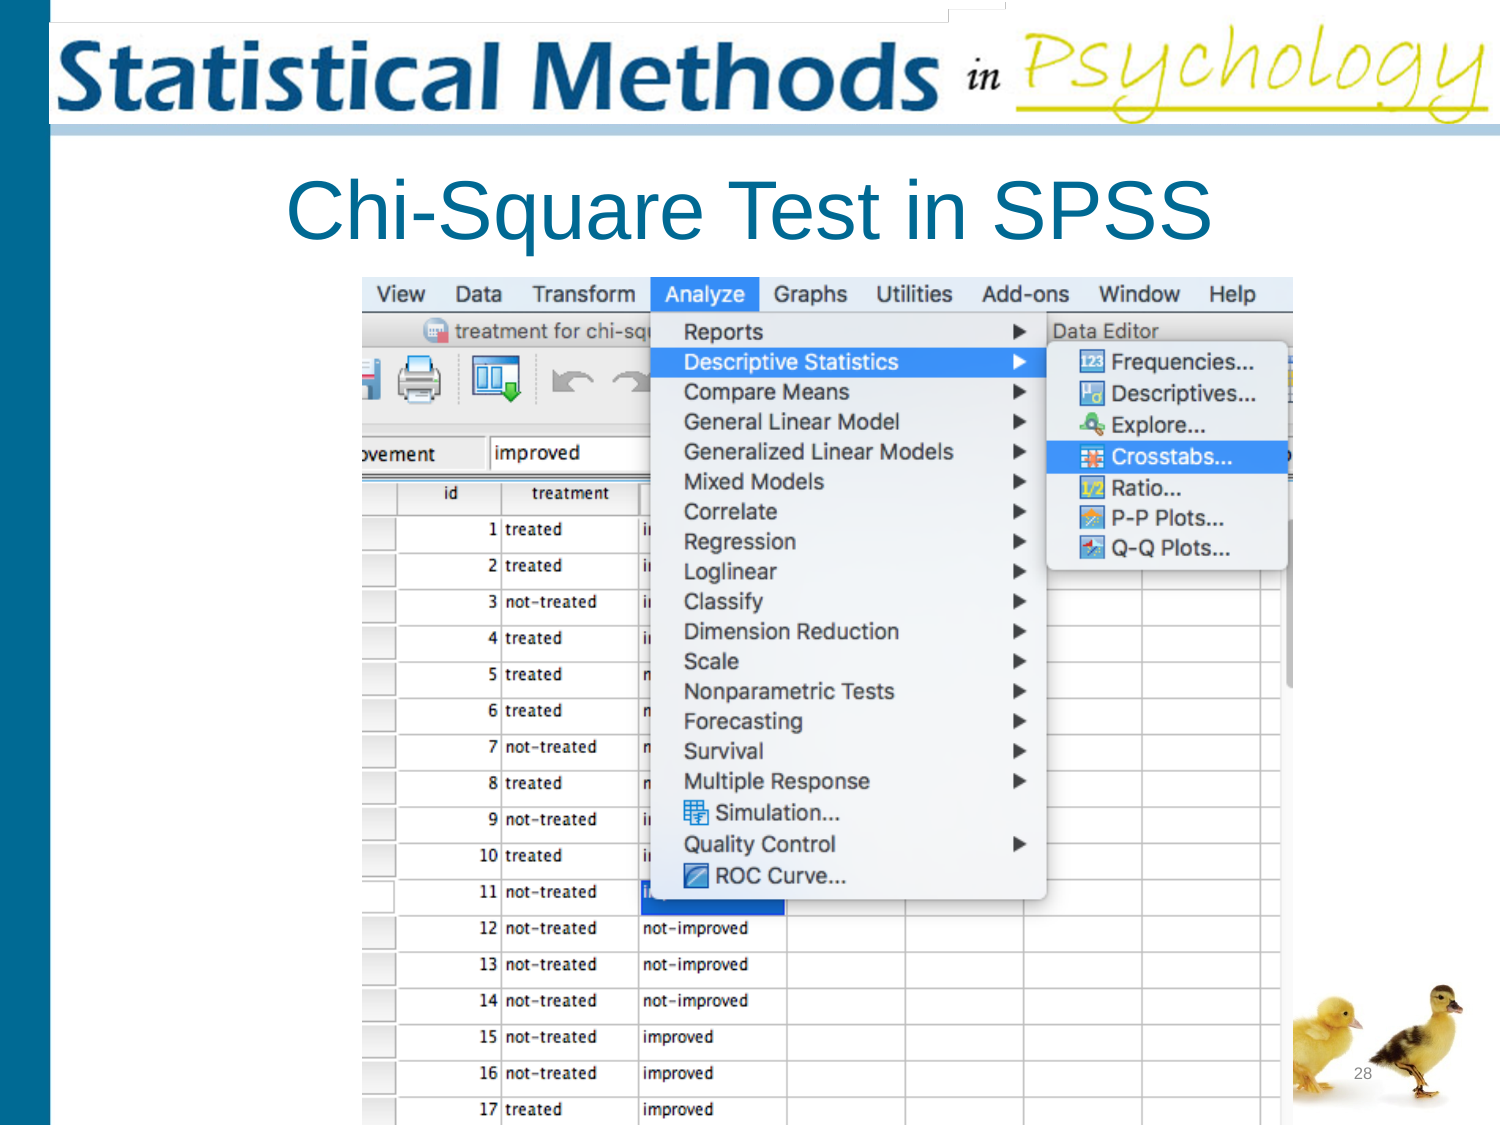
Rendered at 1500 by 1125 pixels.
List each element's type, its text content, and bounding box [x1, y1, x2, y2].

slide_number 28 [1325, 1042, 1388, 1103]
title Chi-Square Test in SPSS [75, 137, 1425, 275]
picture [50, 0, 1500, 1125]
